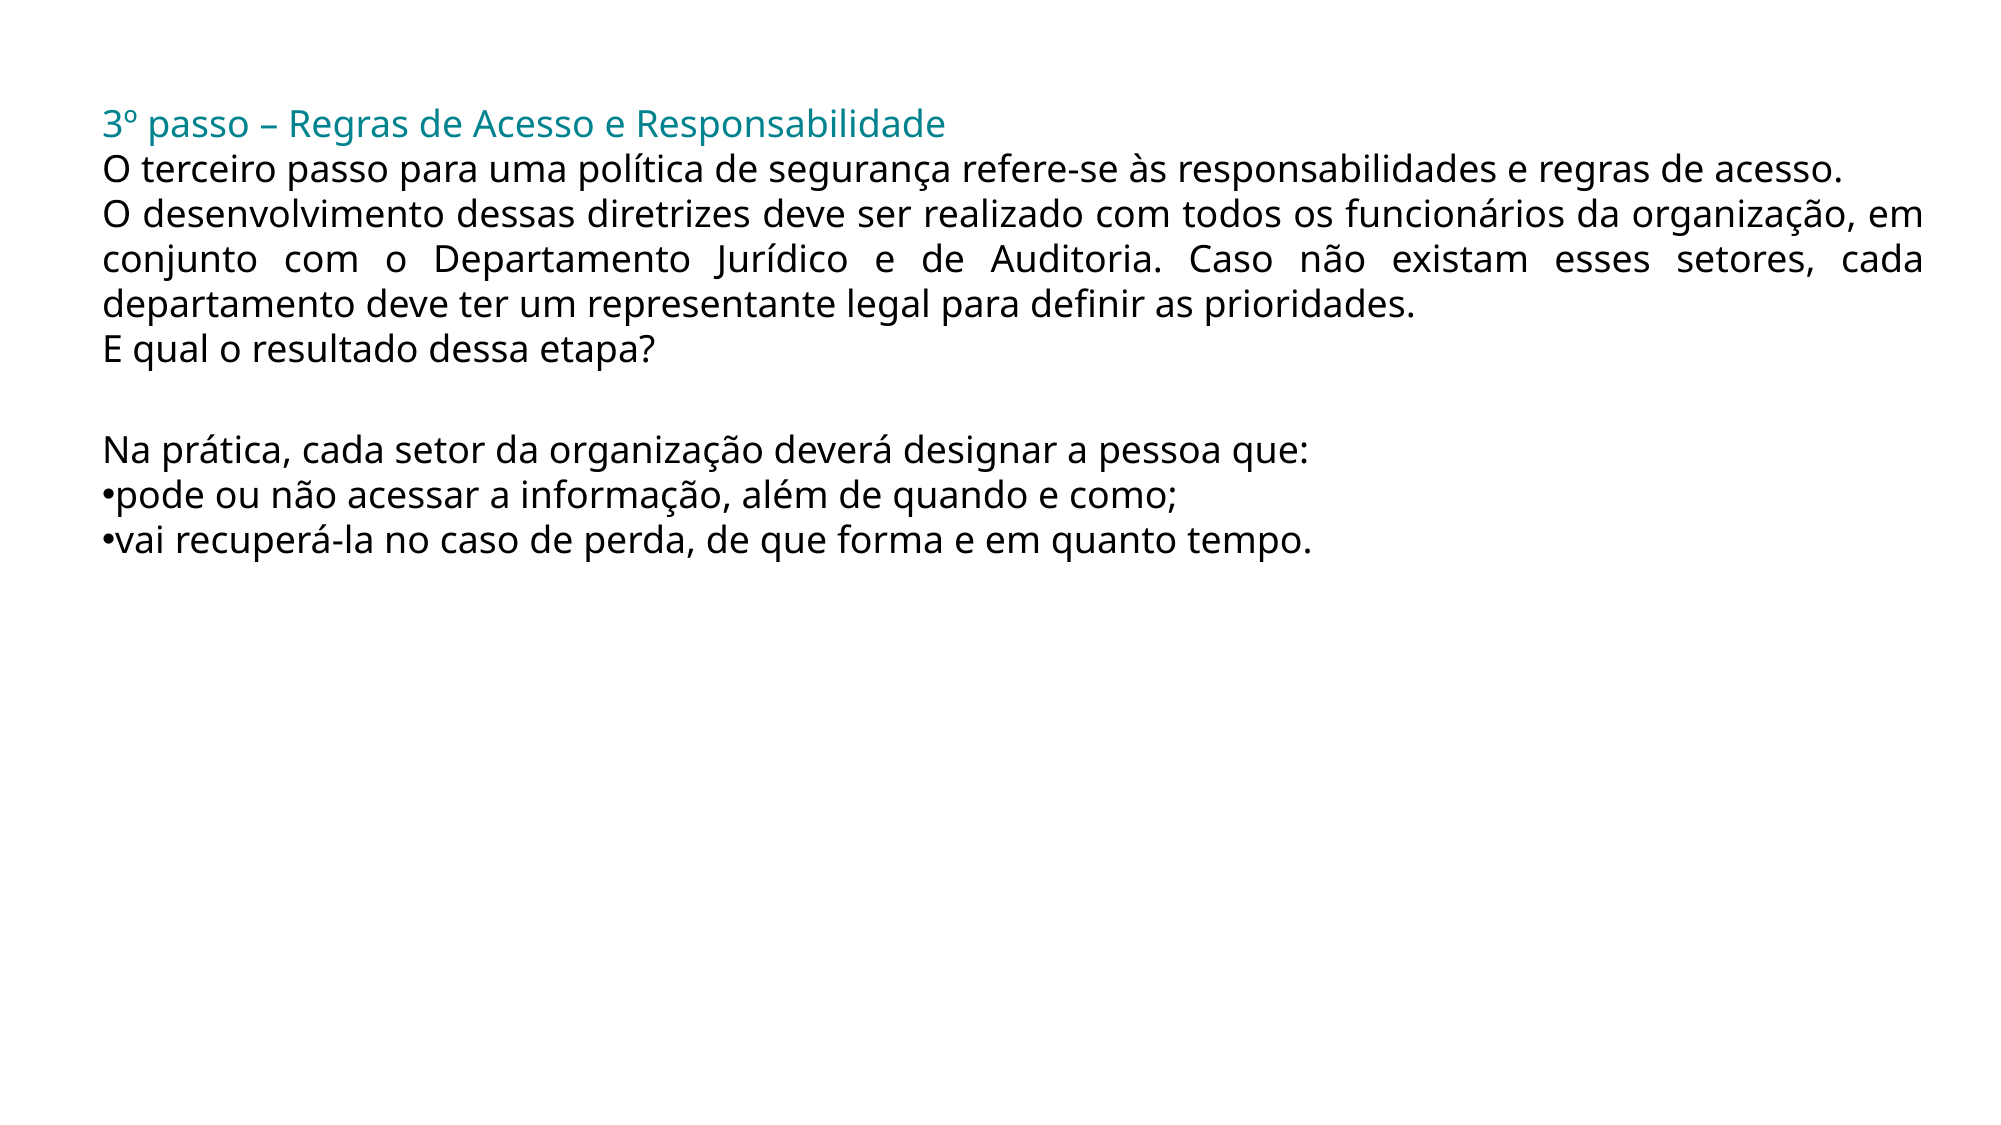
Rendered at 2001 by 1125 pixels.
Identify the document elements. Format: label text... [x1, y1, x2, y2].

text_box Na prática, cada setor da organização deverá designar a pessoa que: pode ou não acessar a informação, além de quando e como; vai recuperá-la no caso de perda, de que forma e em quanto tempo. [87, 418, 1941, 569]
text_box 3º passo – Regras de Acesso e Responsabilidade O terceiro passo para uma política de segurança refere-se às responsabilidades e regras de acesso. O desenvolvimento dessas diretrizes deve ser realizado com todos os funcionários da organização, em conjunto com o Departamento Jurídico e de Auditoria. Caso não existam esses setores, cada departamento deve ter um representante legal para definir as prioridades. E qual o resultado dessa etapa? [87, 92, 1941, 378]
